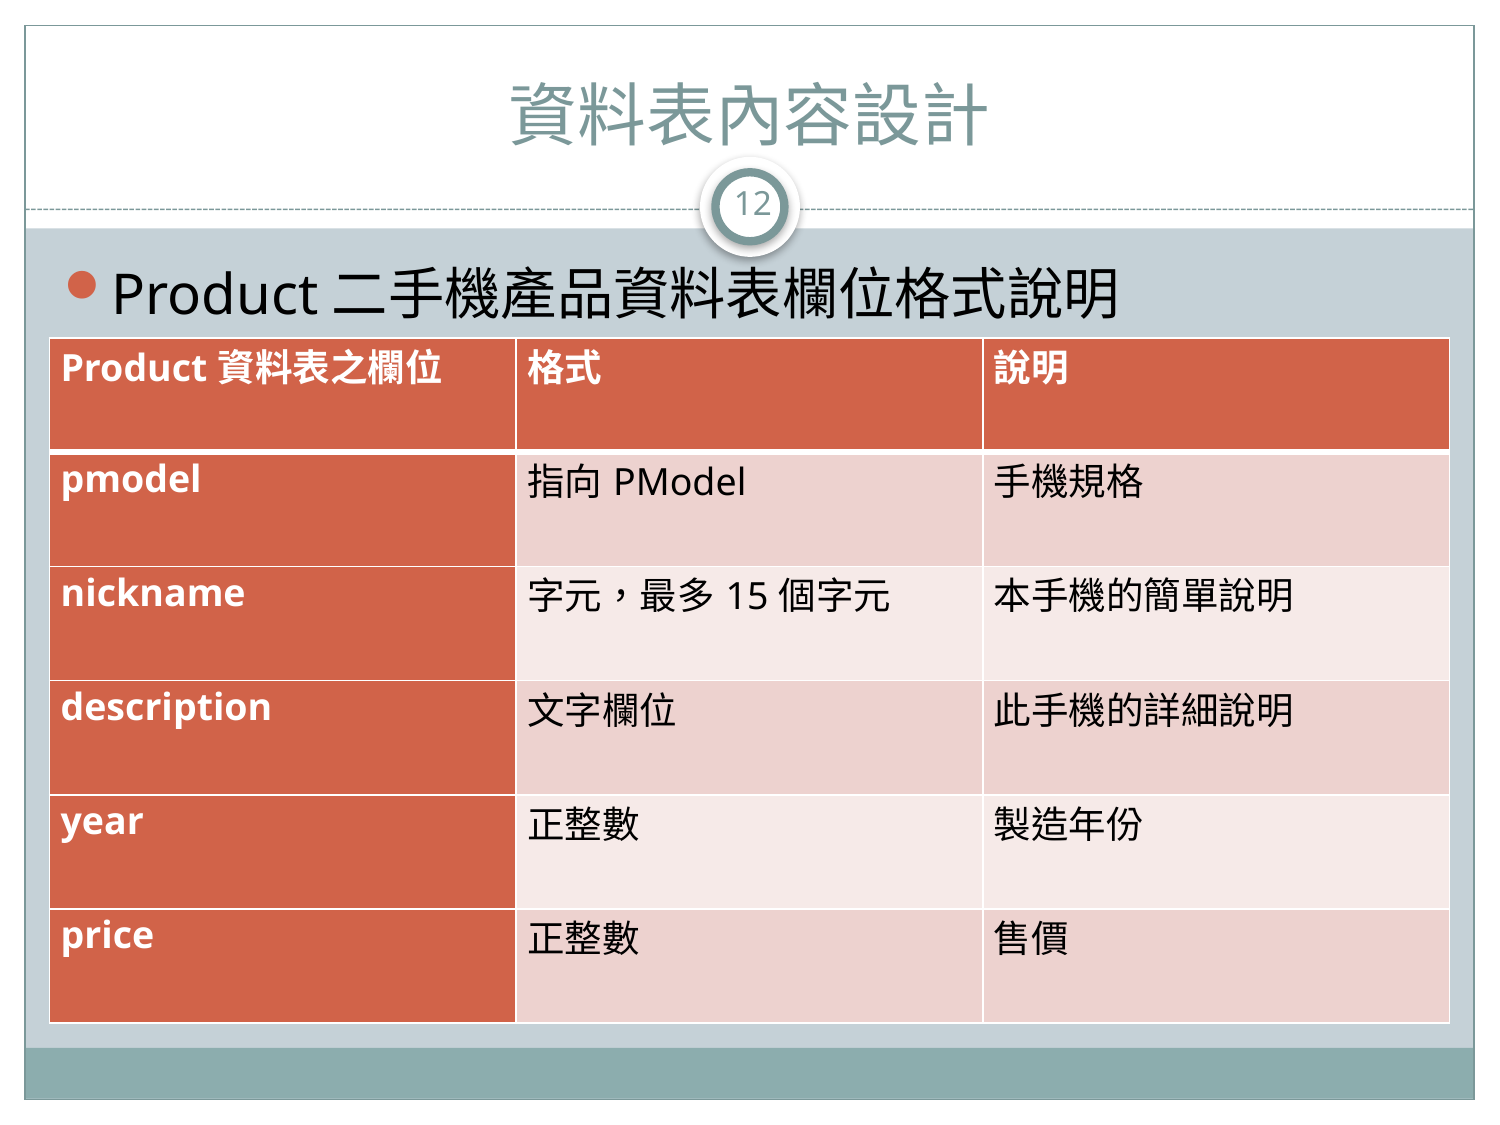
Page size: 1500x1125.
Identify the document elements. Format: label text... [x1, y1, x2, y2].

table_cell price [50, 910, 515, 1022]
title 資料表內容設計 [49, 37, 1450, 162]
list Product二手機產品資料表欄位格式說明 [49, 250, 1445, 337]
table_cell 正整數 [517, 796, 982, 908]
table_cell year [50, 796, 515, 908]
table_cell 手機規格 [984, 455, 1449, 566]
table_cell 售價 [984, 910, 1449, 1022]
table_cell 字元，最多15個字元 [517, 567, 982, 680]
table_cell 指向PModel [517, 455, 982, 566]
table_cell 文字欄位 [517, 681, 982, 794]
table_header Product資料表之欄位 [50, 339, 515, 449]
table_cell 此手機的詳細說明 [984, 681, 1449, 794]
table_cell 製造年份 [984, 796, 1449, 908]
table_cell nickname [50, 567, 515, 680]
table_cell pmodel [50, 455, 515, 566]
table_cell 本手機的簡單說明 [984, 567, 1449, 680]
slide_number 12 [715, 168, 791, 241]
table_header 格式 [517, 339, 982, 449]
table_cell description [50, 681, 515, 794]
table_header 說明 [984, 339, 1449, 449]
table_cell 正整數 [517, 910, 982, 1022]
